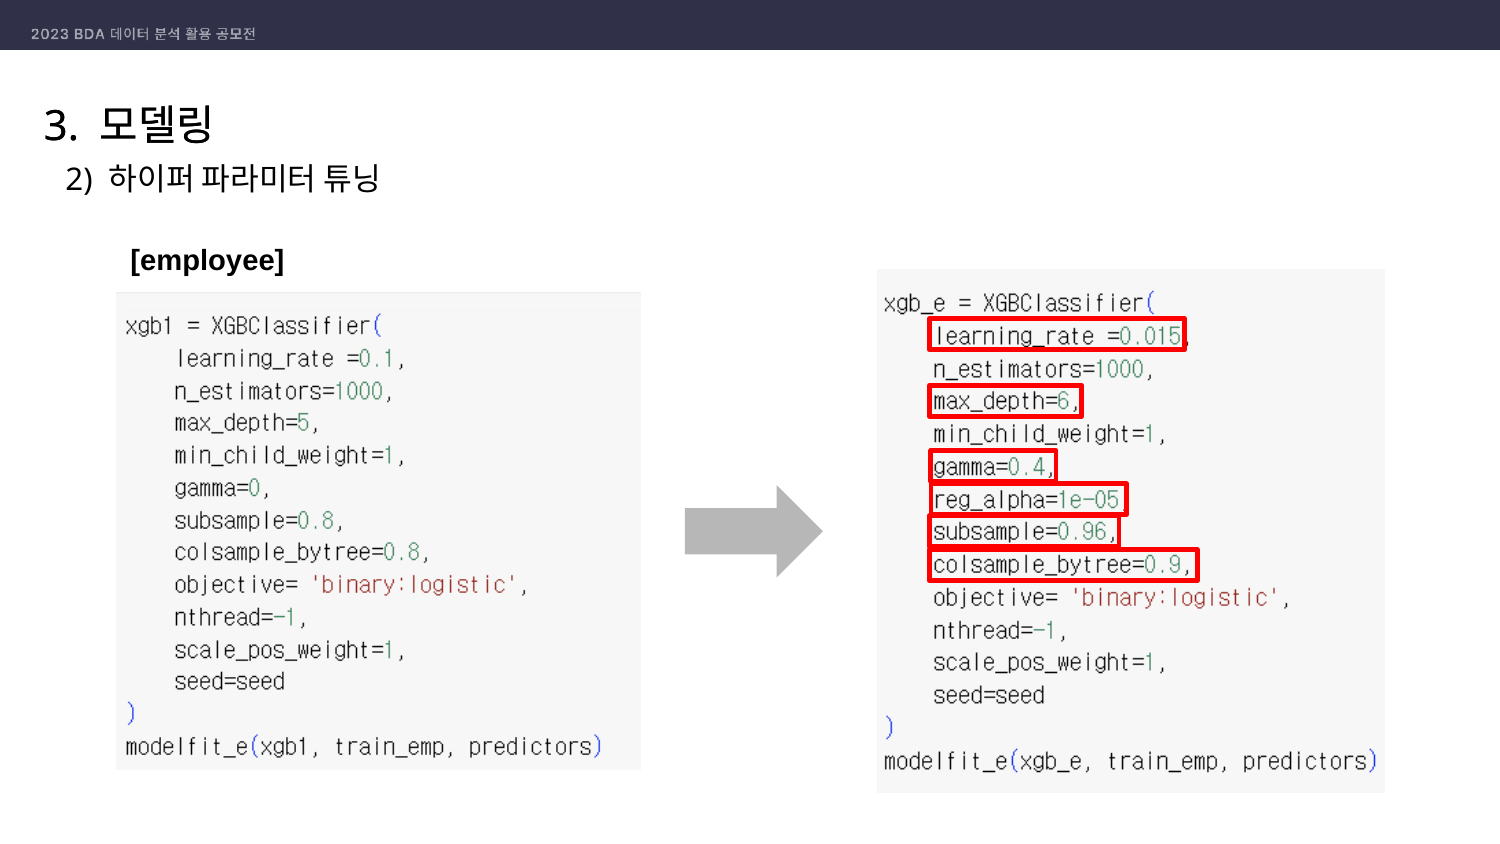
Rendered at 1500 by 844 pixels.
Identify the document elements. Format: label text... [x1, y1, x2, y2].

picture [877, 269, 1385, 794]
text_box [employee] [115, 226, 971, 292]
text_box 3. 모델링 2) 하이퍼 파라미터 튜닝 [28, 83, 1078, 214]
text_box [684, 485, 823, 578]
picture [116, 292, 641, 771]
picture [0, 0, 1500, 51]
